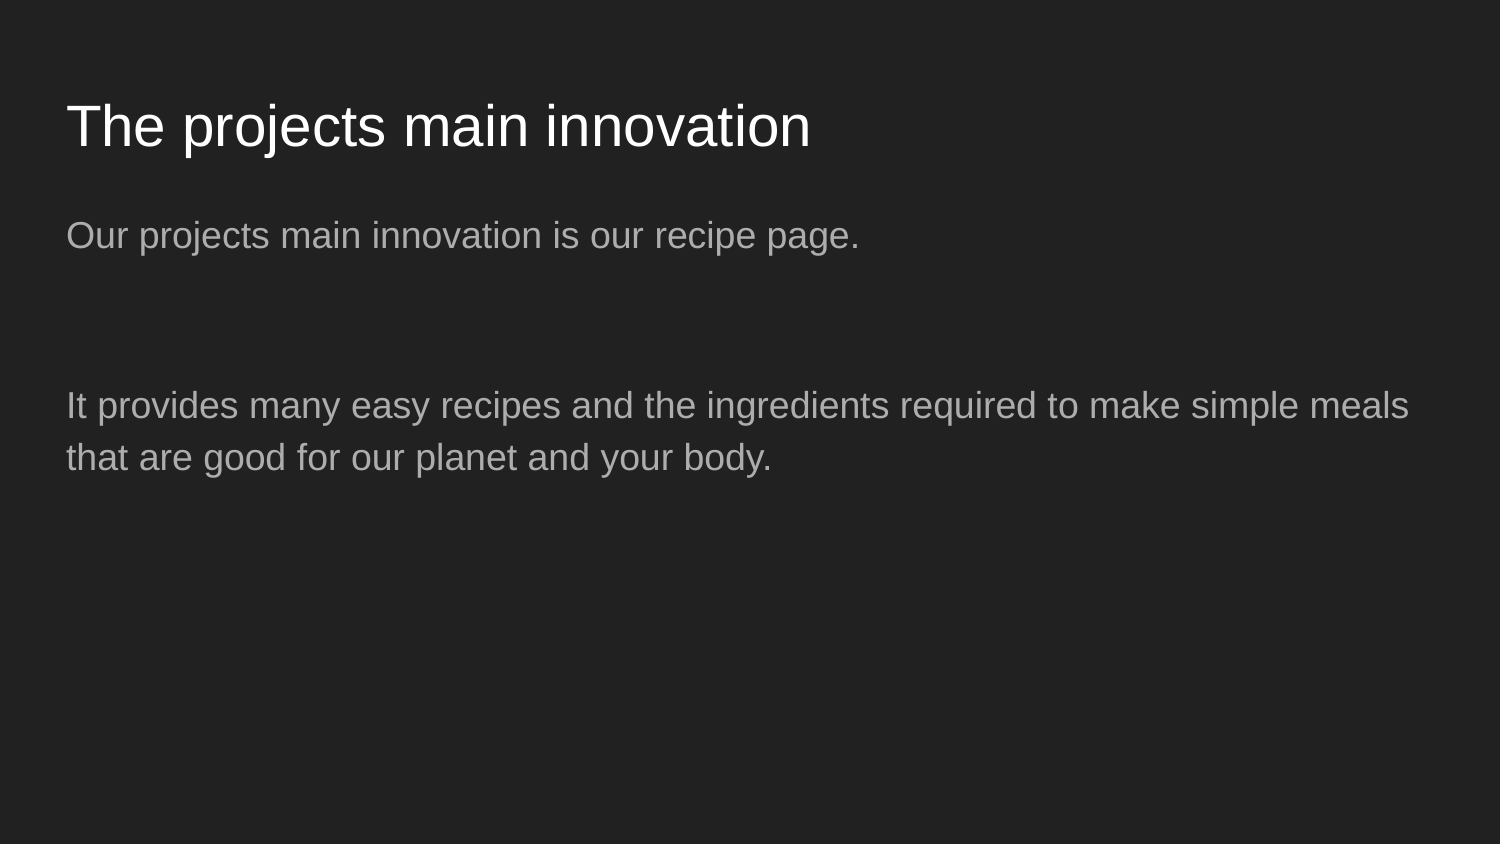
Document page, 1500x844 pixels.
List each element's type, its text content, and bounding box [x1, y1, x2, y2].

title The projects main innovation [51, 72, 1449, 167]
list Our projects main innovation is our recipe page. It provides many easy recipes and the ingredients required to make simple meals that are good for our planet and your body. [51, 189, 1449, 750]
